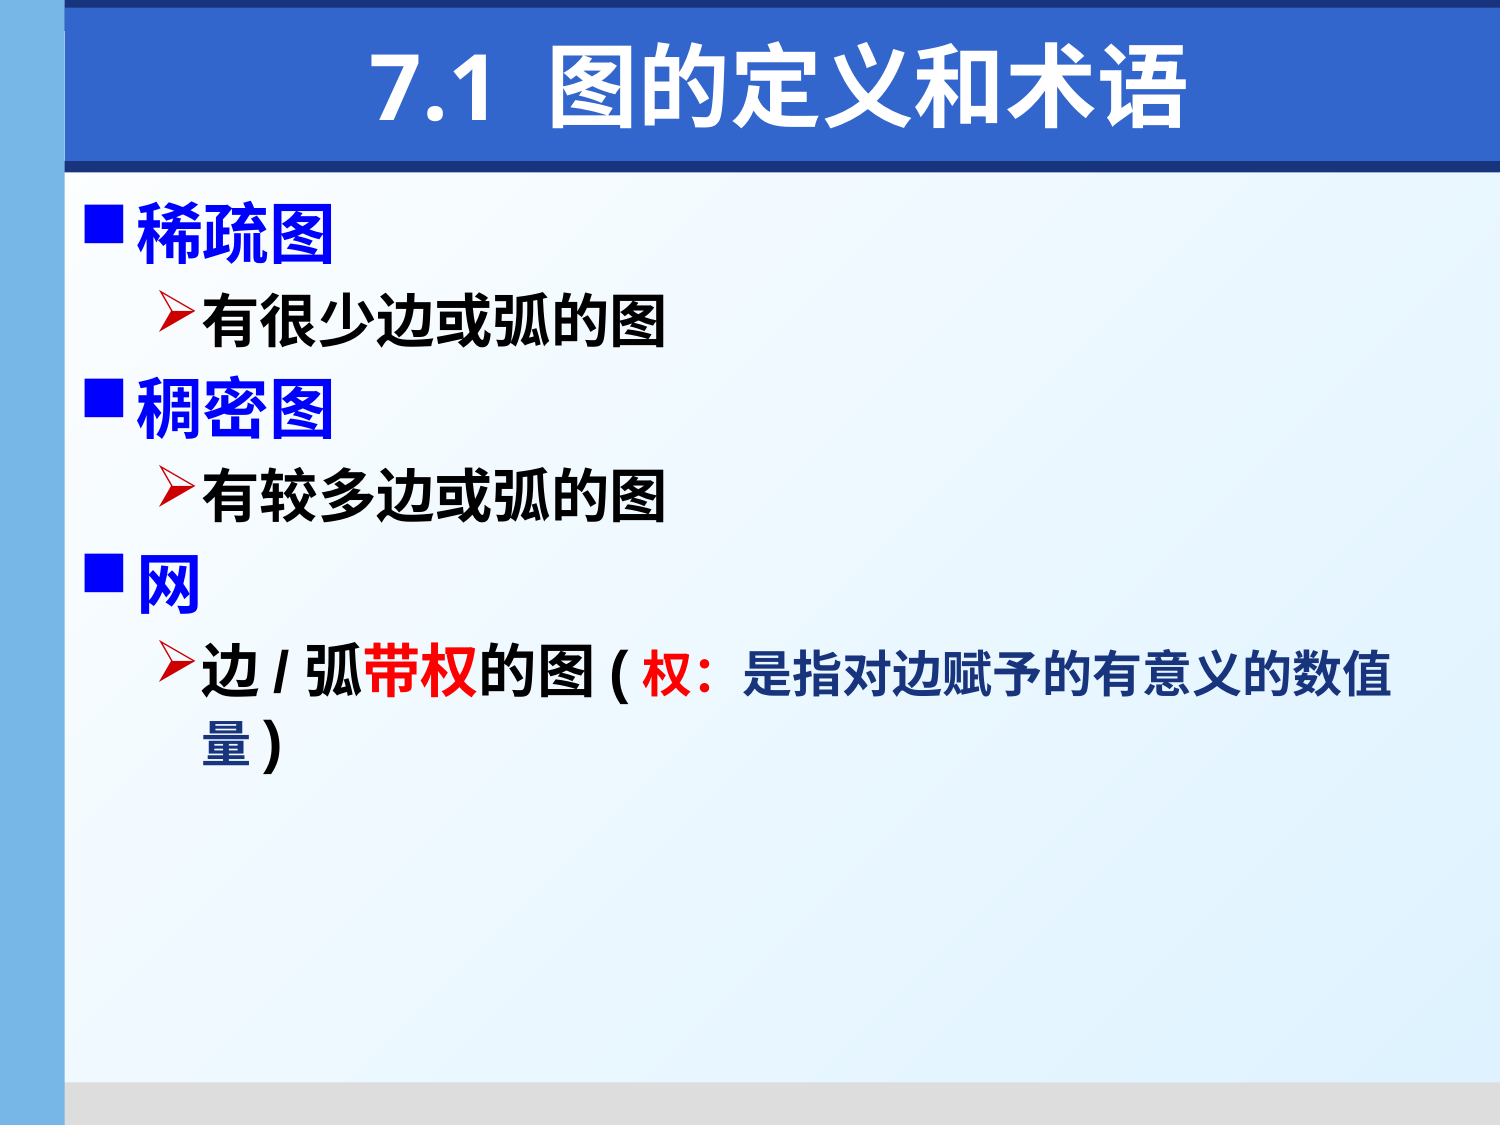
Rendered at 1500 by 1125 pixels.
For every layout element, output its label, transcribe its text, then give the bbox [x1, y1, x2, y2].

title 7.1 图的定义和术语 [88, 19, 1471, 149]
list 稀疏图 有很少边或弧的图 稠密图 有较多边或弧的图 网 边/弧带权的图(权：是指对边赋予的有意义的数值量) [64, 184, 1471, 1071]
